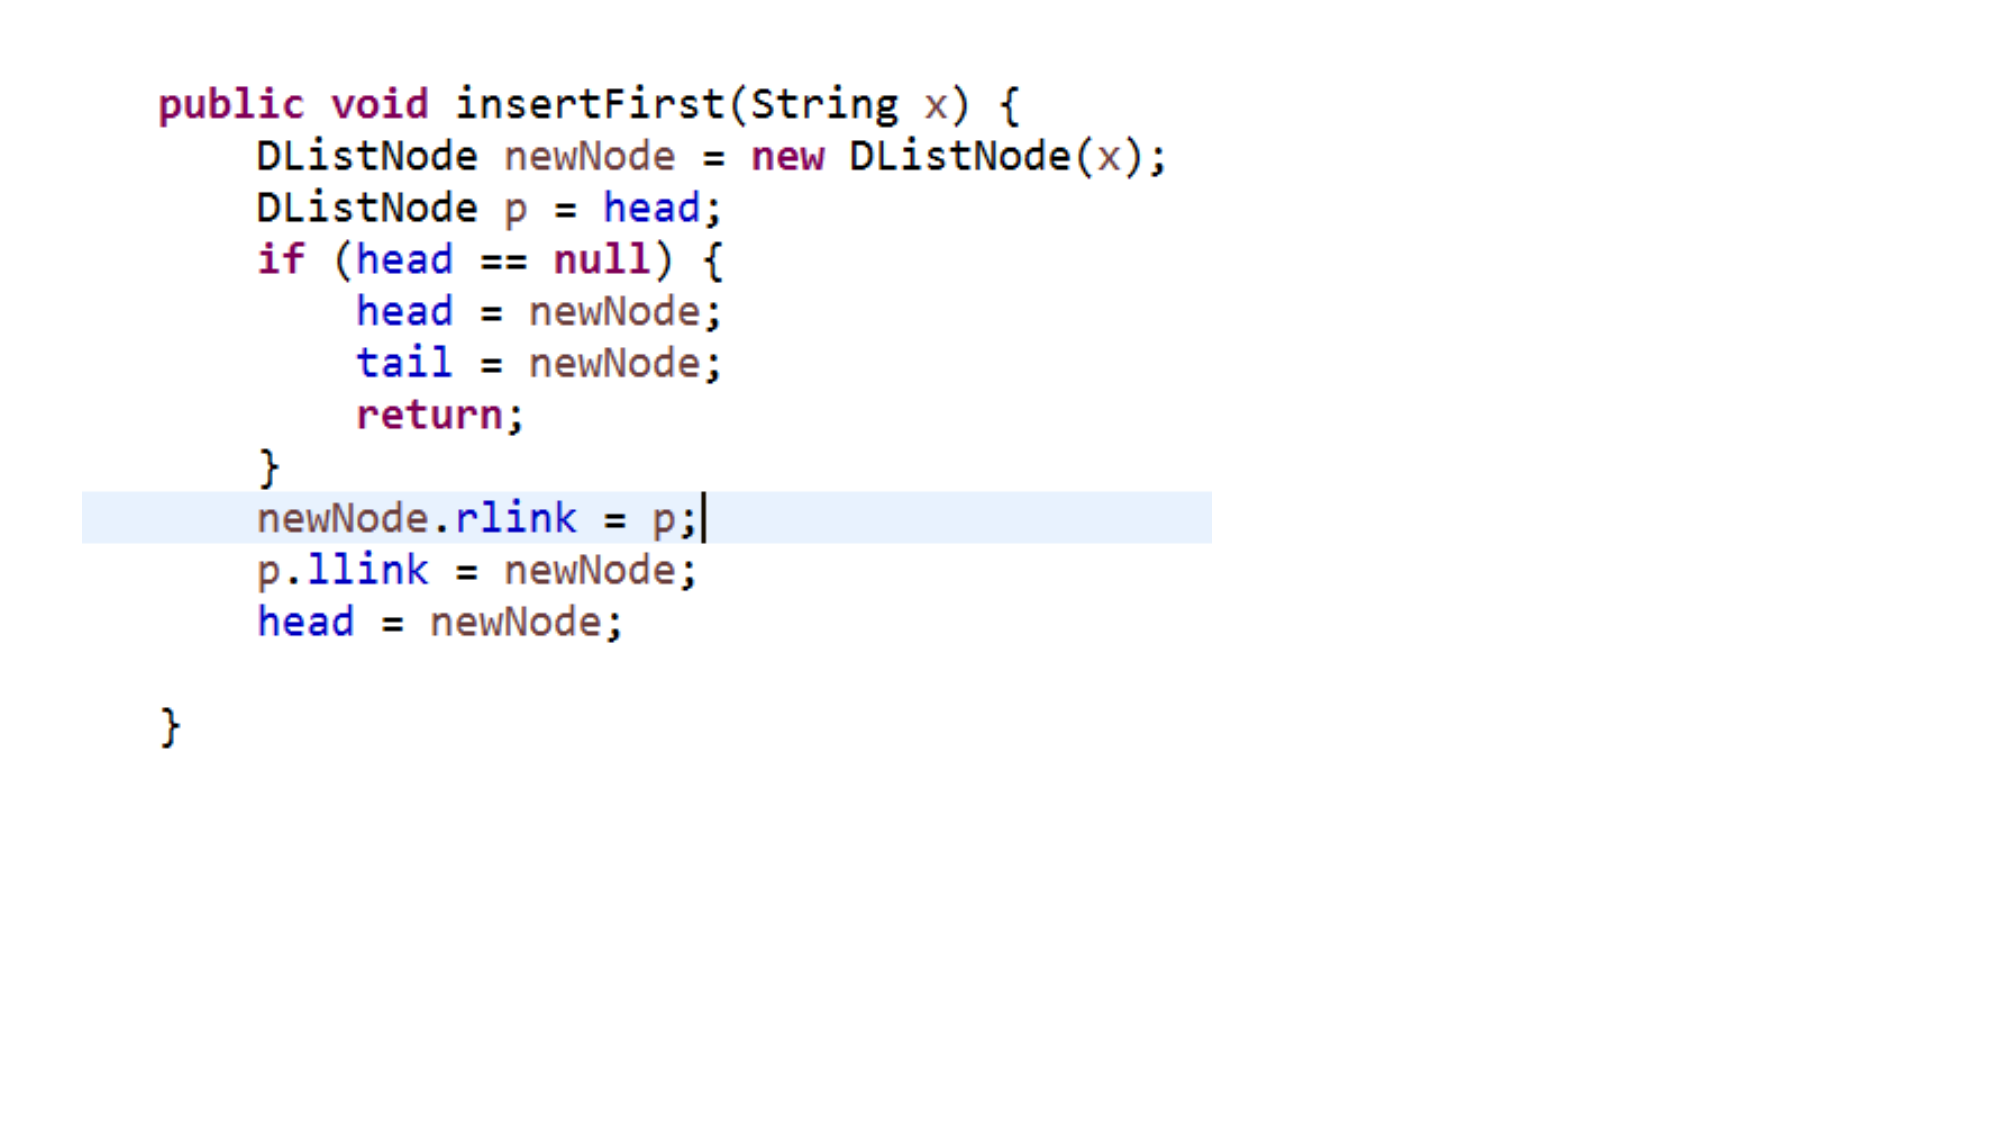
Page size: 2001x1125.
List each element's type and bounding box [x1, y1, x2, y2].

picture [82, 49, 1212, 769]
